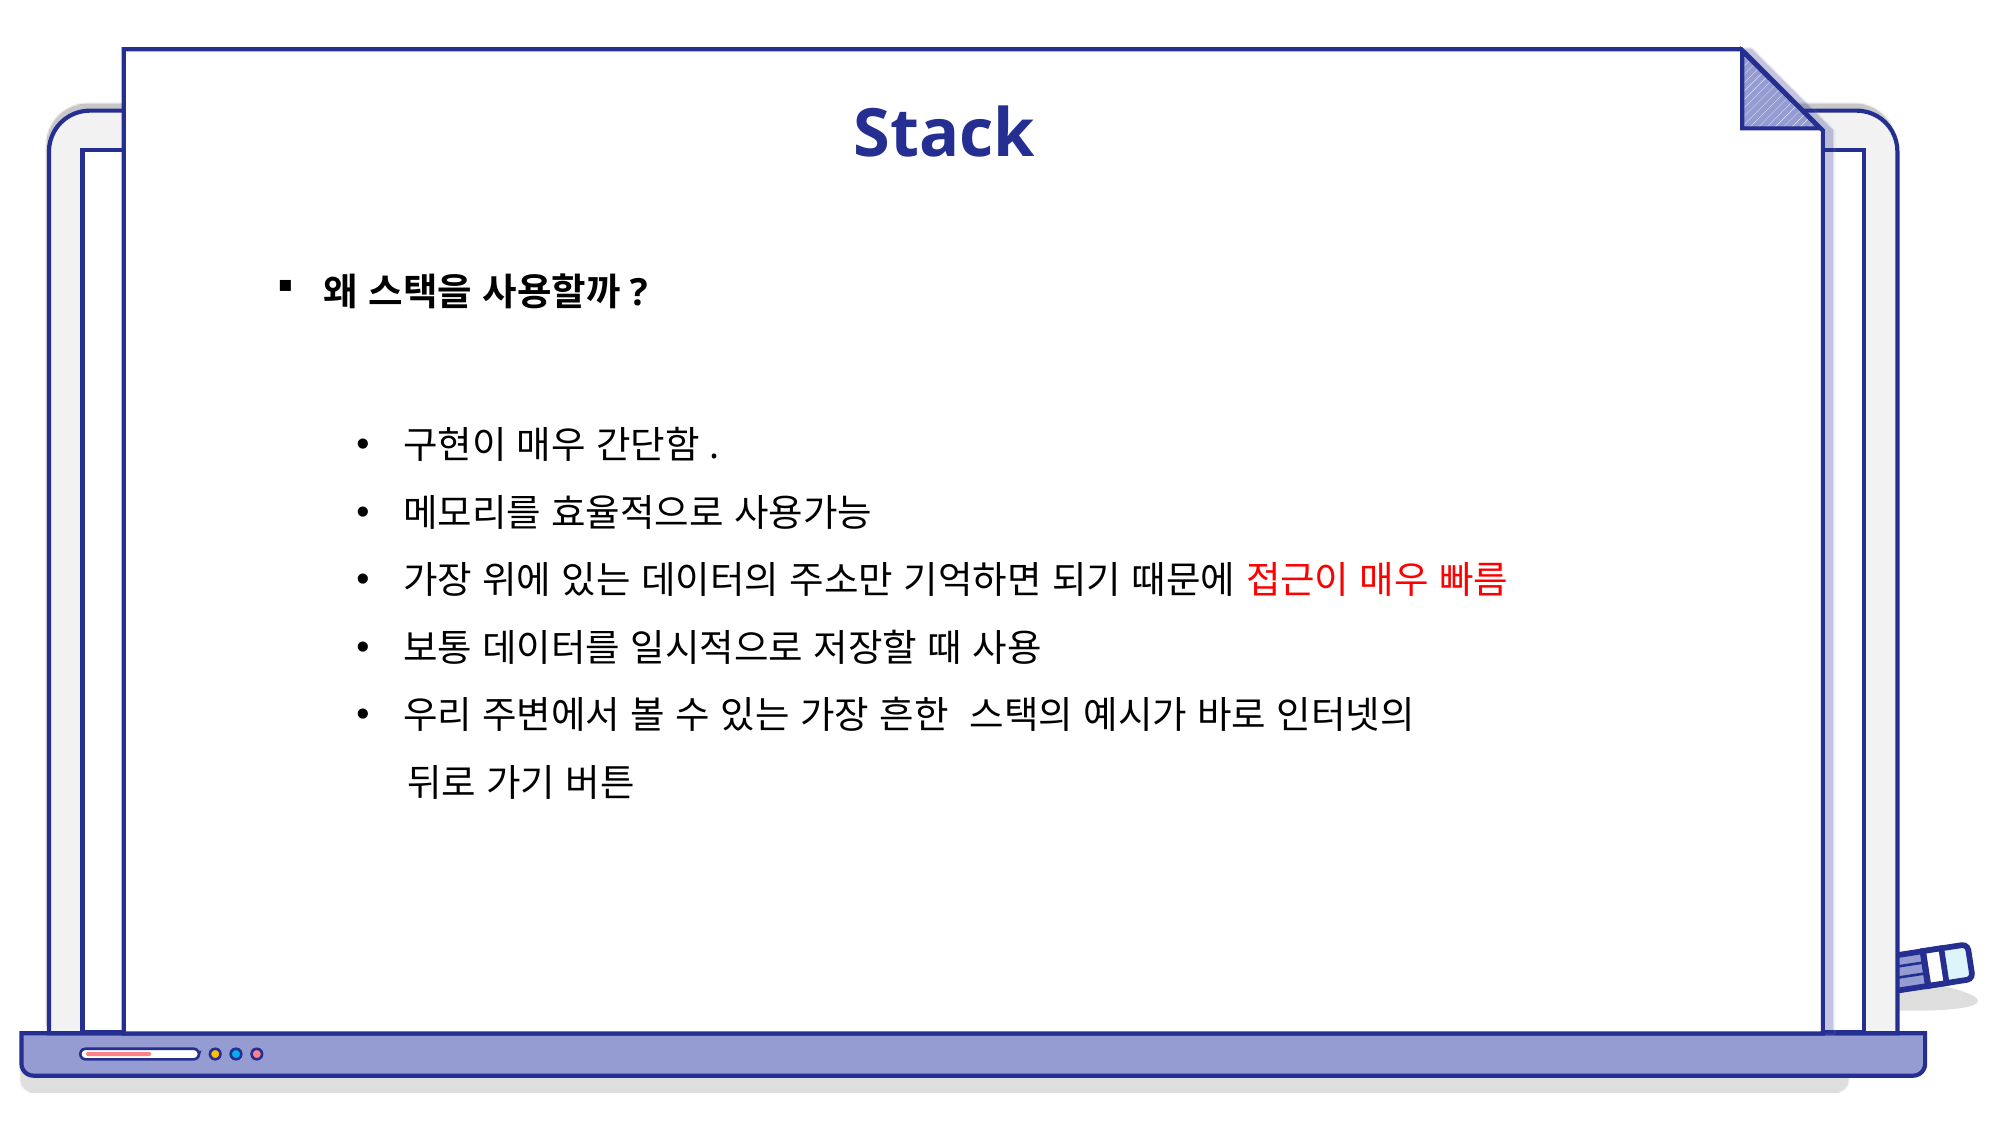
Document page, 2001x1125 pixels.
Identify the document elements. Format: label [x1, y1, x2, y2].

text_box [21, 49, 1979, 1076]
